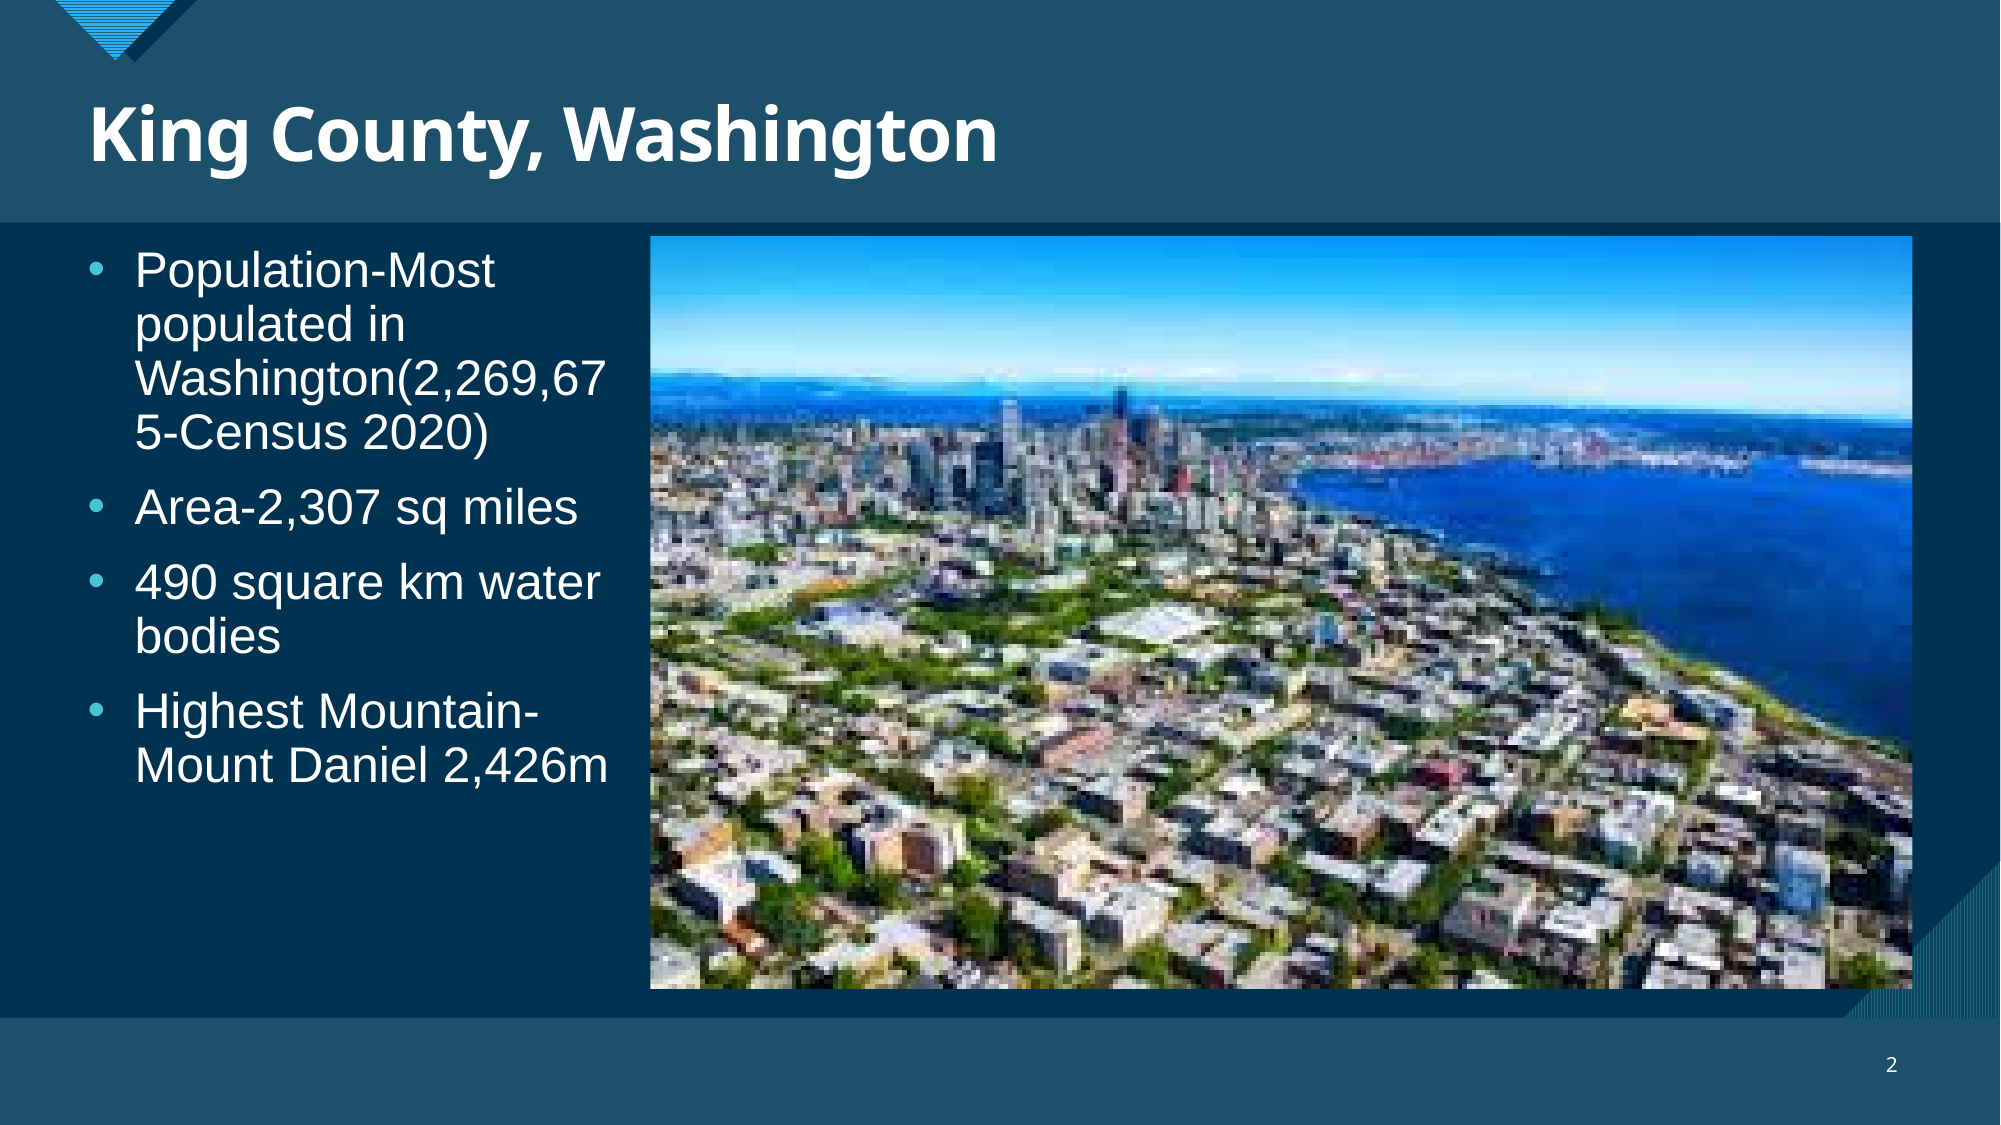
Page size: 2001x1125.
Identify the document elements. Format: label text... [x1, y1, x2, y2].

slide_number 2 [1845, 1035, 1913, 1096]
title King County, Washington [72, 89, 1913, 186]
list Population-Most populated in Washington(2,269,675-Census 2020) Area-2,307 sq miles 490 square km water bodies Highest Mountain- Mount Daniel 2,426m [72, 236, 625, 989]
picture [650, 236, 1913, 989]
